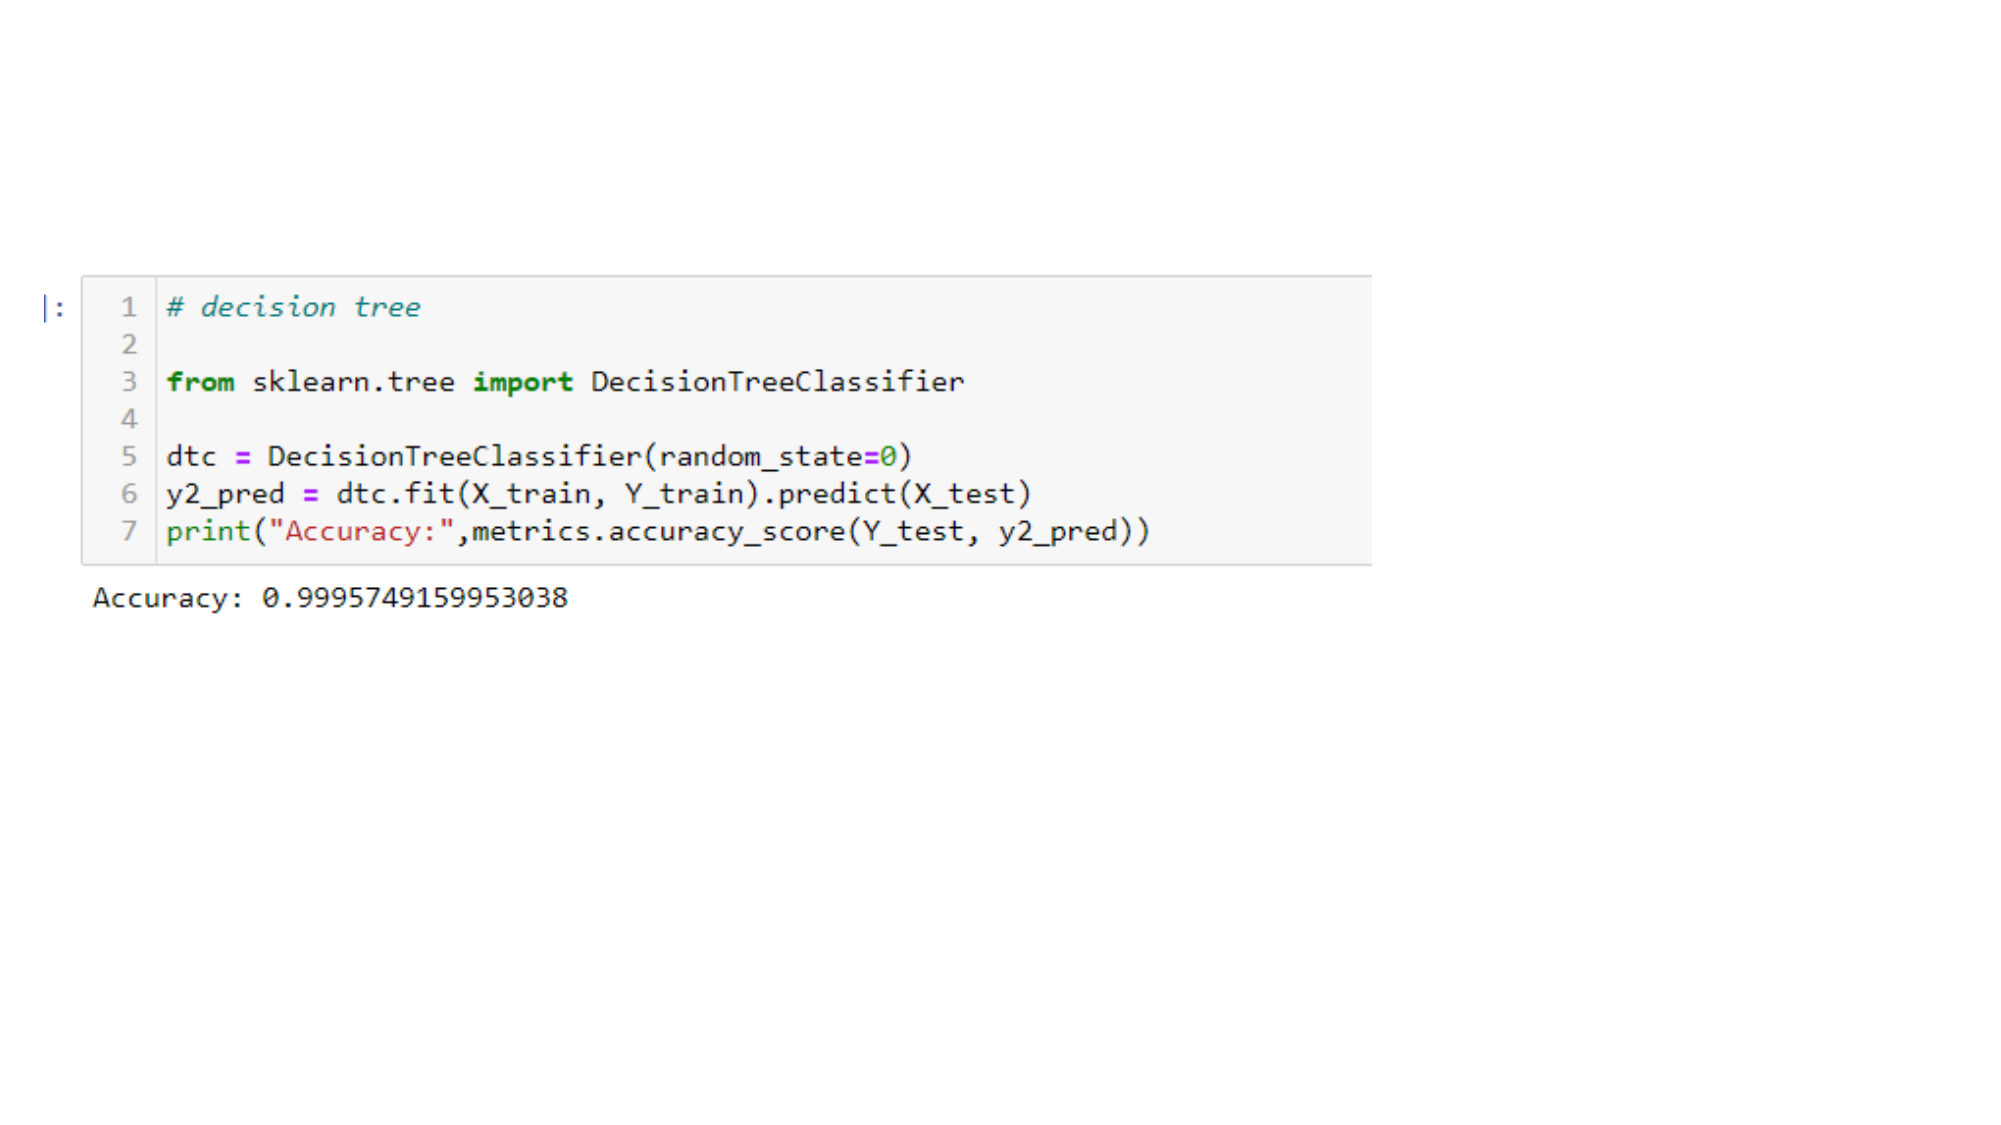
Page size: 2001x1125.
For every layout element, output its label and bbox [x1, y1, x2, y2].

picture [44, 254, 1372, 641]
